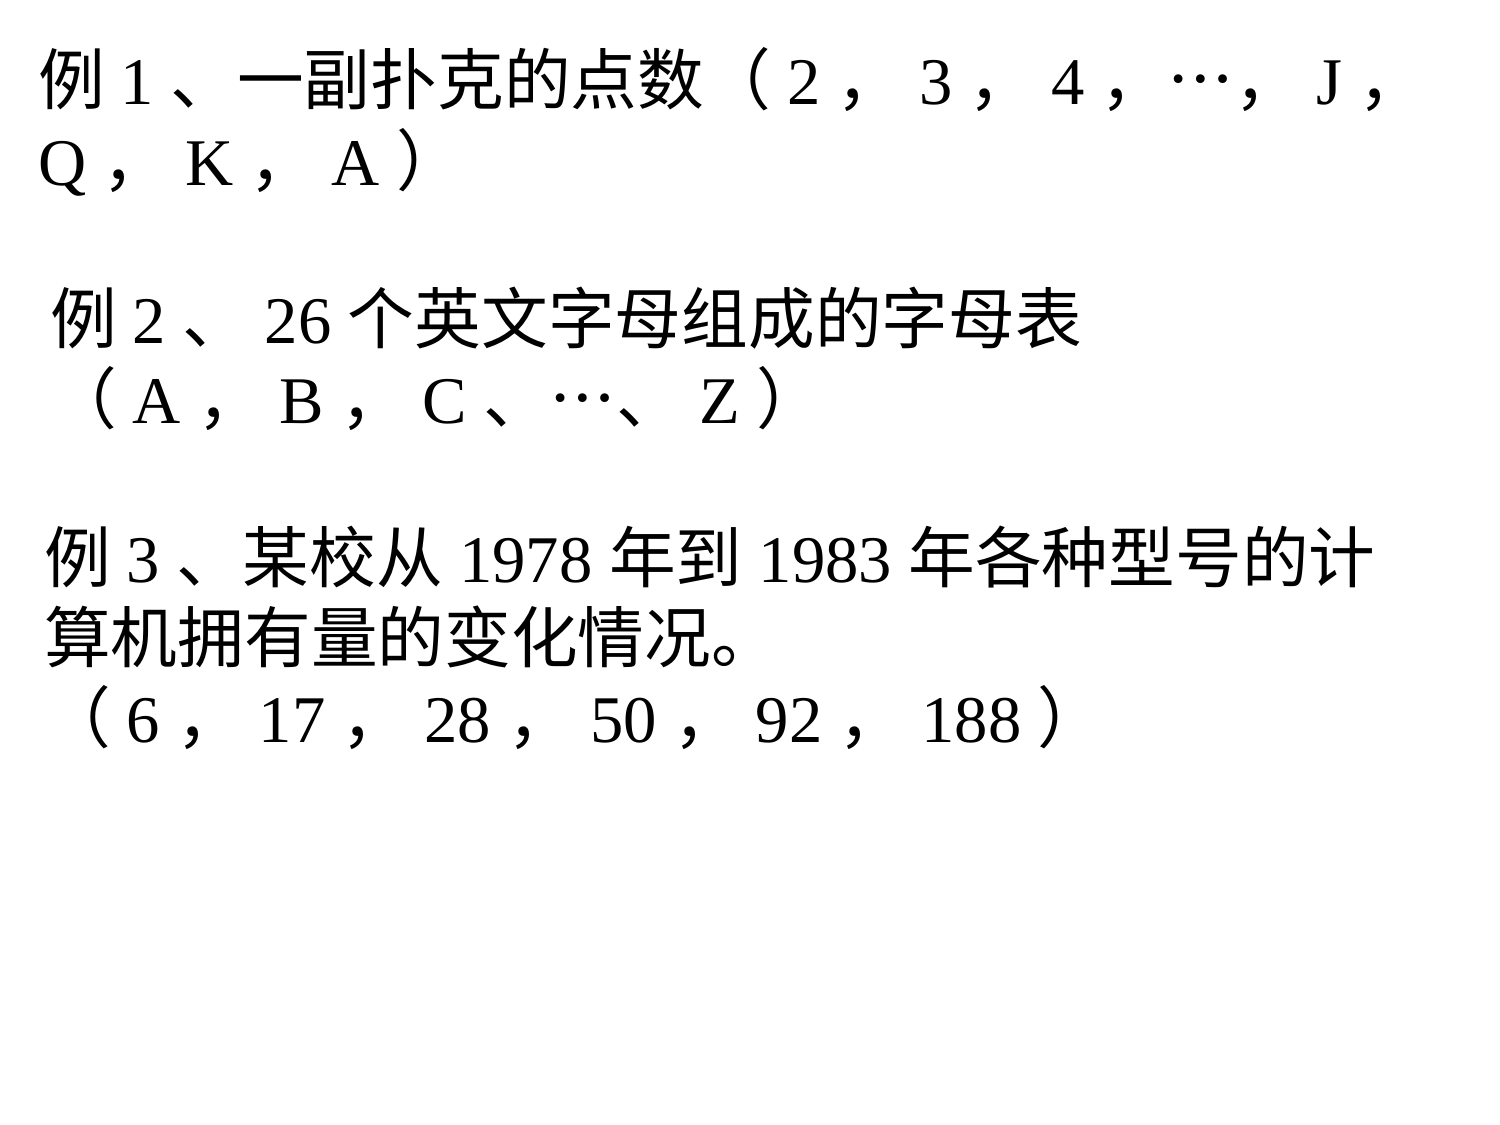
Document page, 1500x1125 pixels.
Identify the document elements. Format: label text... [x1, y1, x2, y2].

text_box 例1、一副扑克的点数（2，3，4，…，J，Q，K，A） [23, 30, 1483, 206]
text_box 例3、某校从1978年到1983年各种型号的计算机拥有量的变化情况。（6，17，28，50，92，188） [29, 508, 1436, 763]
text_box 例2、26个英文字母组成的字母表（A，B，C、…、Z） [35, 269, 1376, 444]
